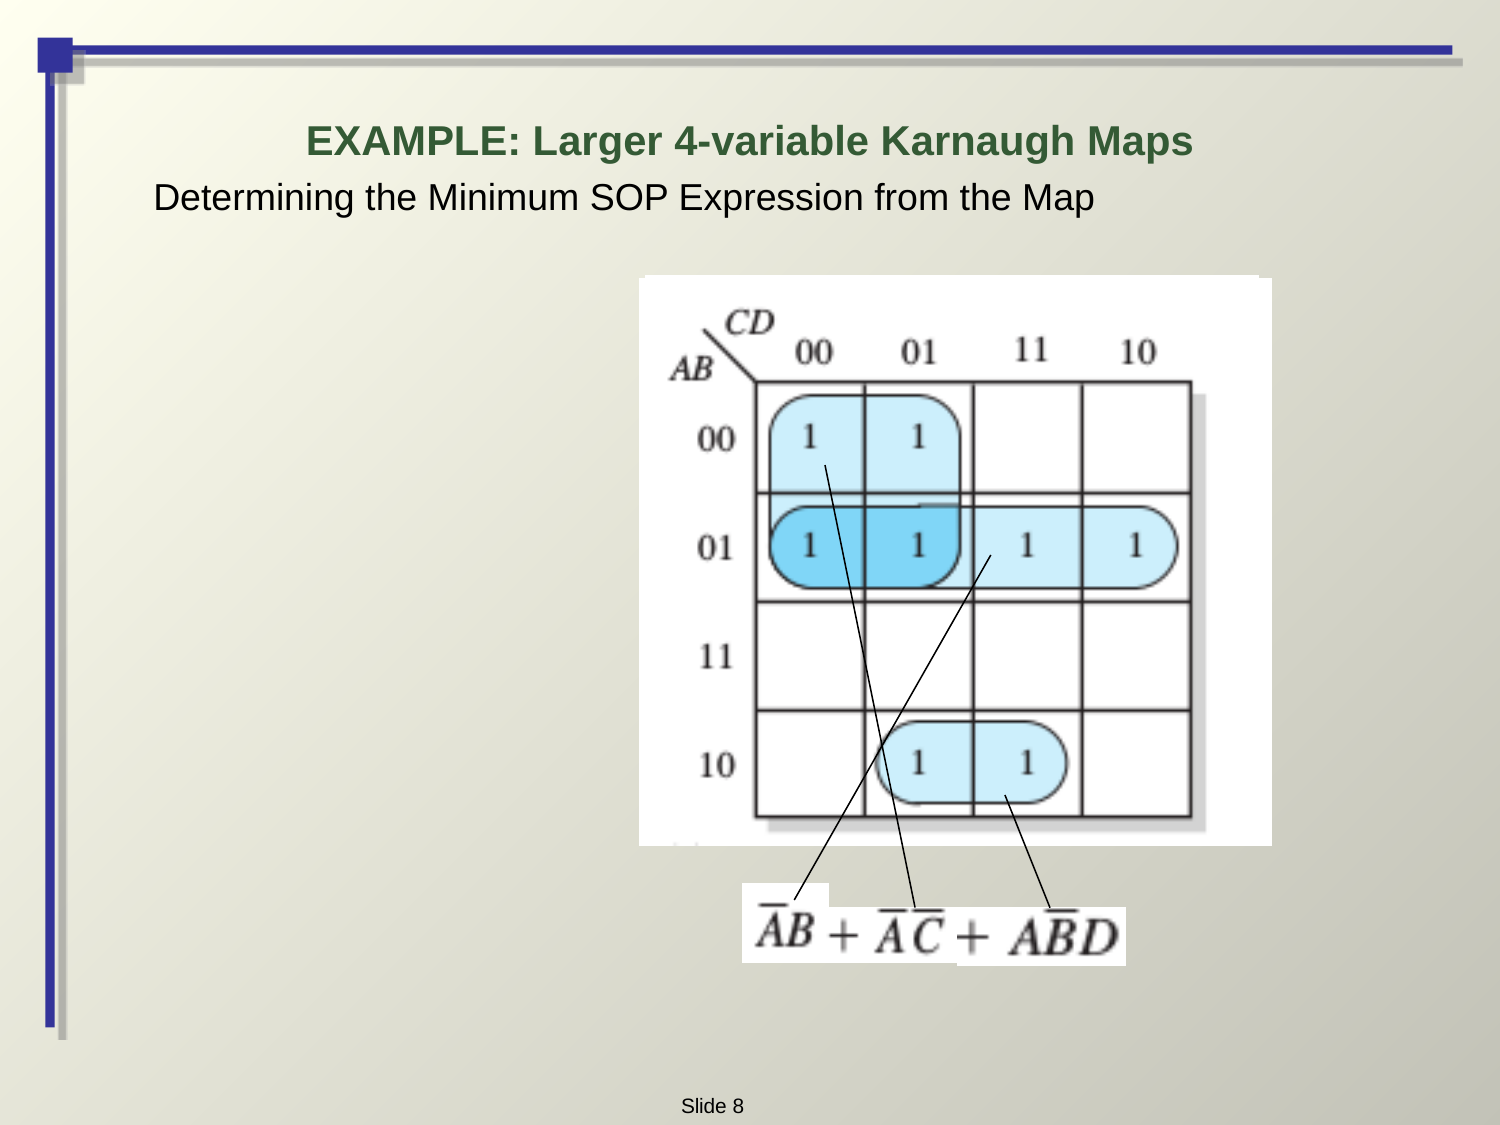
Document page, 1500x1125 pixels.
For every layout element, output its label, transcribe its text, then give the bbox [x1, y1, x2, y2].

picture [639, 275, 1272, 846]
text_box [37, 37, 1448, 1023]
text_box Determining the Minimum SOP Expression from the Map [1448, 165, 1455, 315]
picture [742, 883, 1126, 966]
